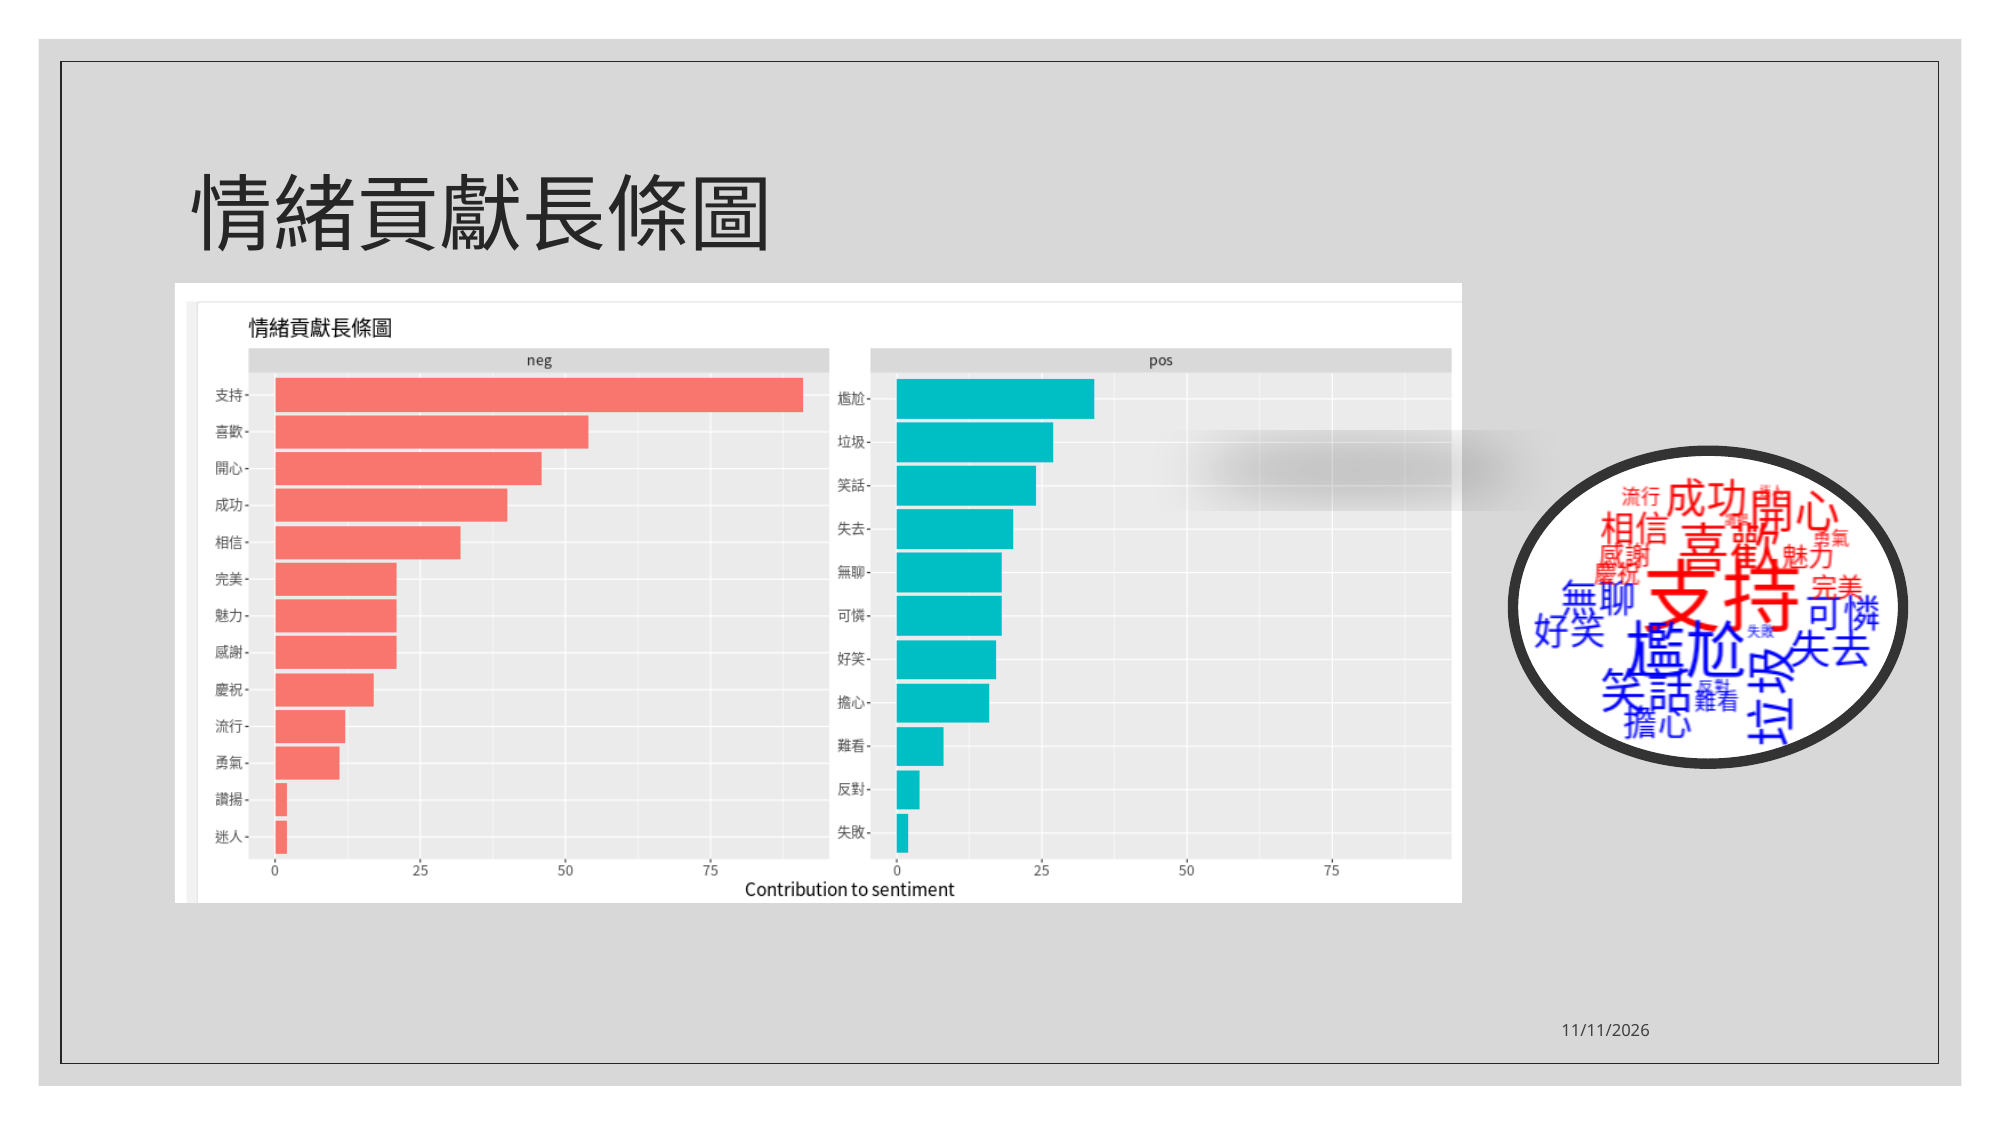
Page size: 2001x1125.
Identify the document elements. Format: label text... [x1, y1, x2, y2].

title 情緒貢獻長條圖 [174, 105, 1825, 331]
picture [174, 283, 1462, 903]
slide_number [1190, 990, 1665, 1050]
picture [1512, 450, 1904, 764]
